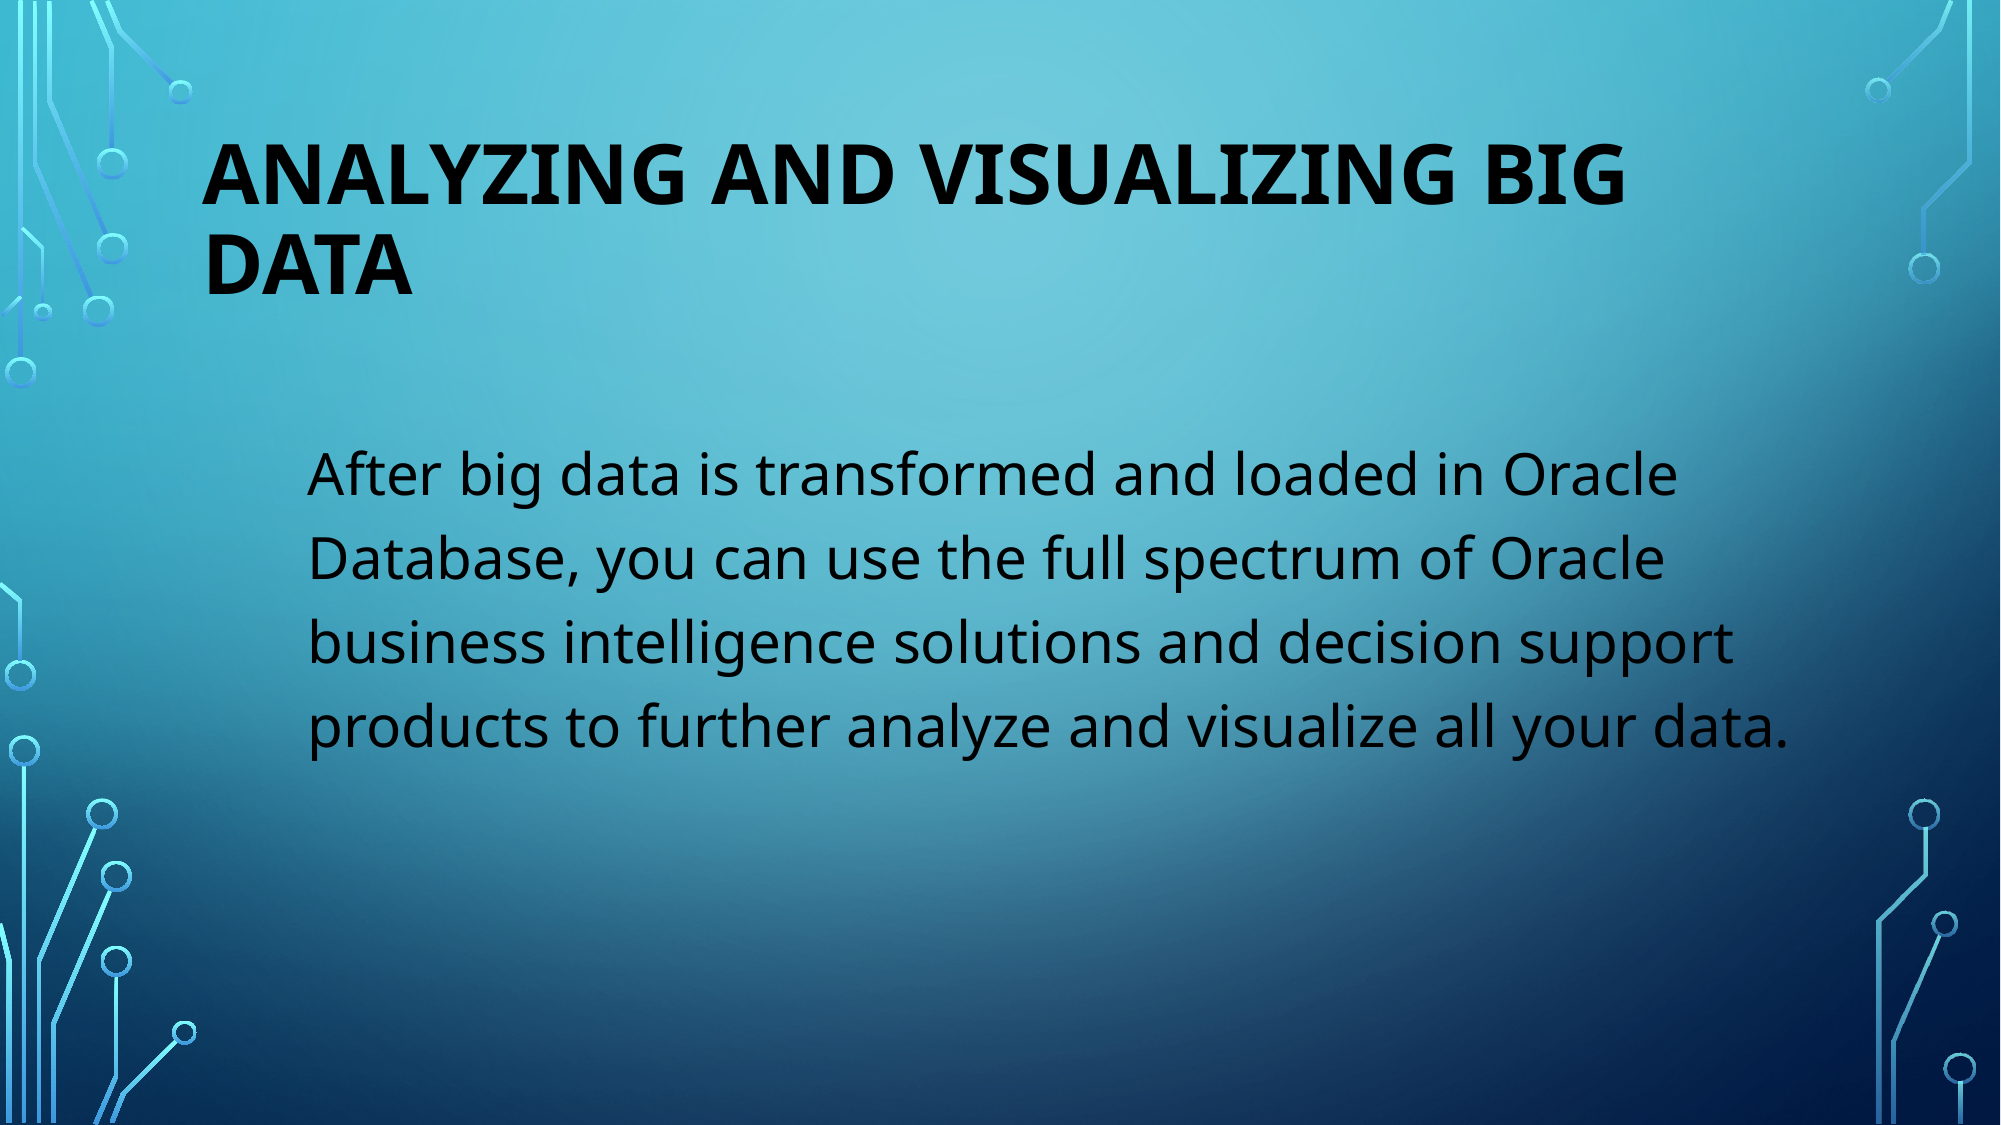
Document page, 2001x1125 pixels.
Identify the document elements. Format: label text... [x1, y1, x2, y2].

title Analyzing and Visualizing Big Data [187, 101, 1813, 344]
list After big data is transformed and loaded in Oracle Database, you can use the full spectrum of Oracle business intelligence solutions and decision support products to further analyze and visualize all your data. [292, 416, 1813, 950]
